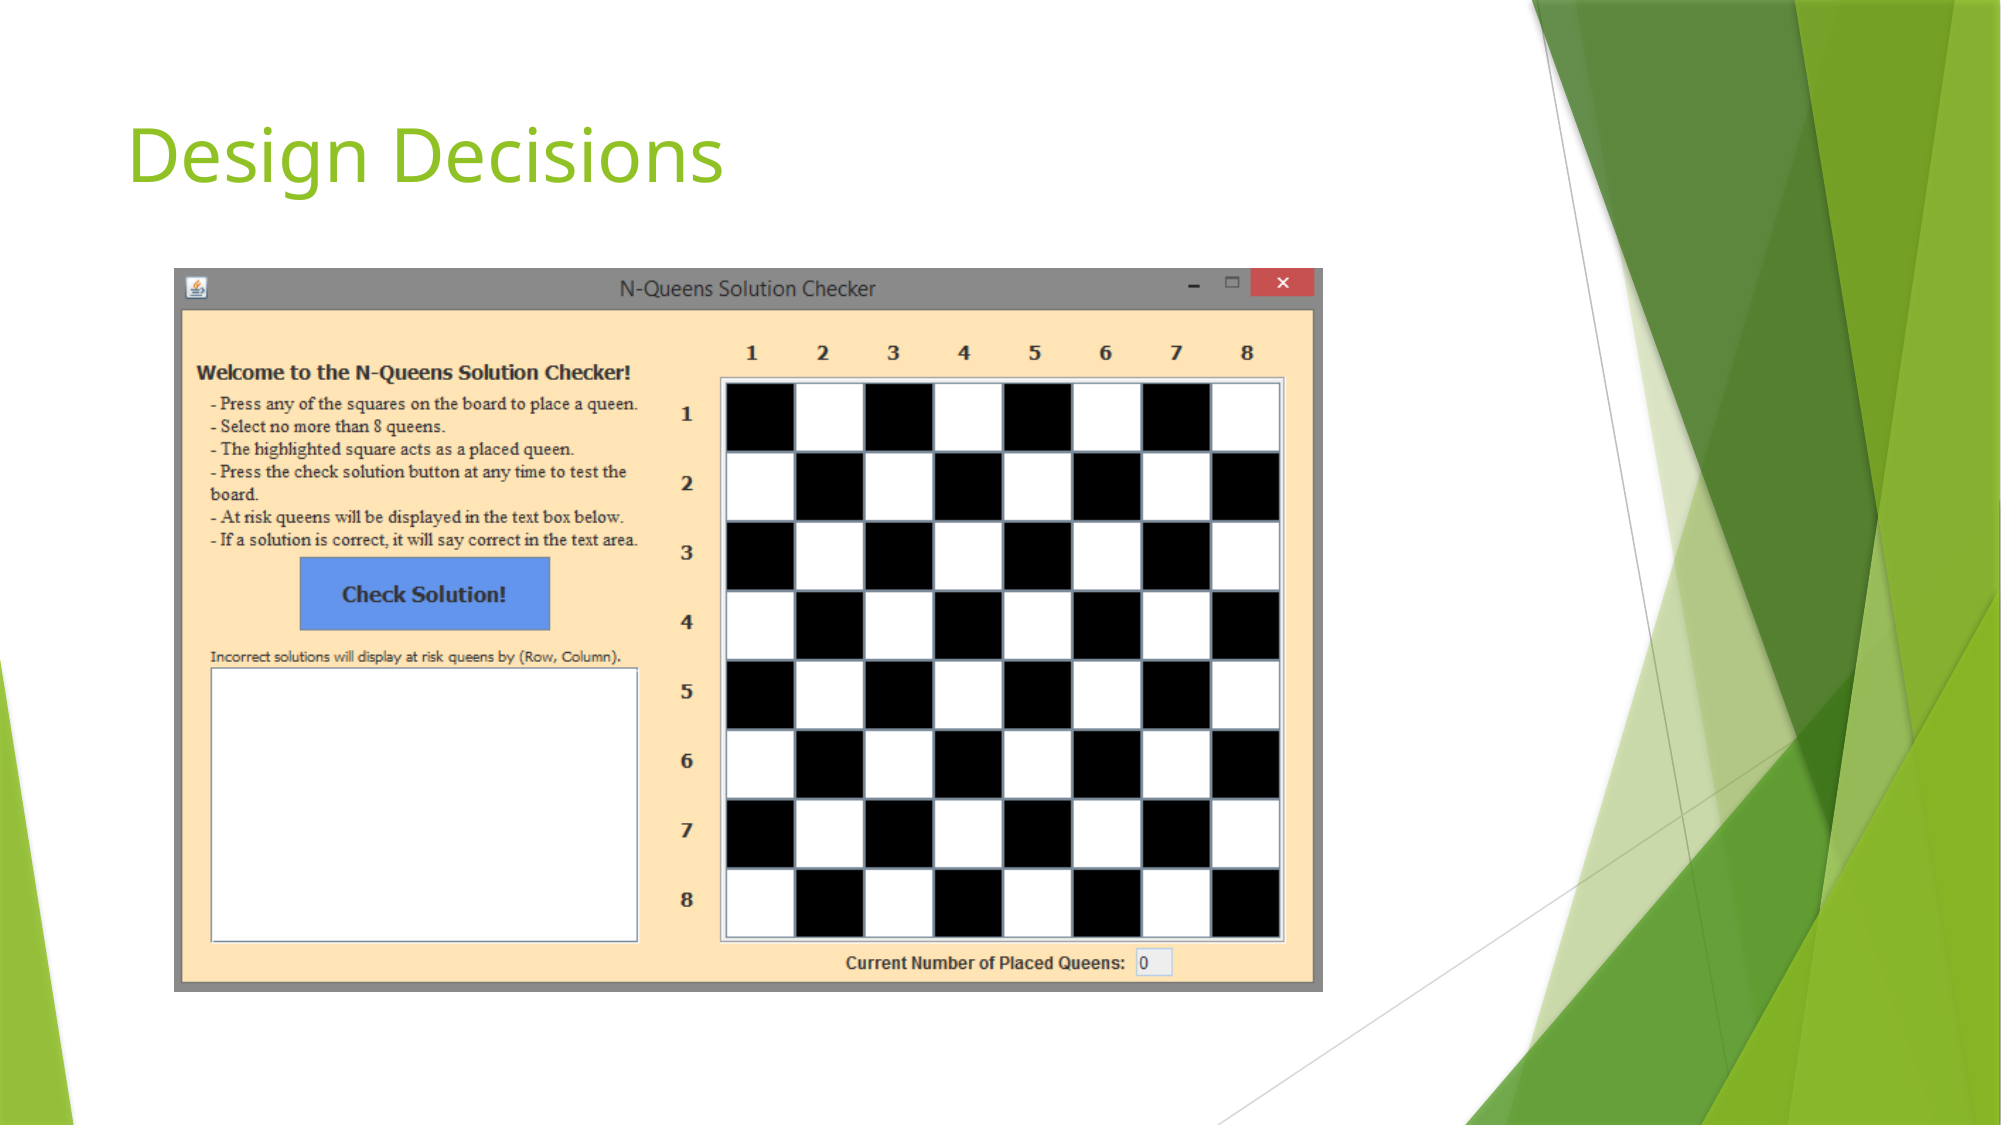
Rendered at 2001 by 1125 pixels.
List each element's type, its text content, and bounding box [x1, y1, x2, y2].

title Design Decisions [111, 99, 1522, 317]
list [173, 268, 1323, 992]
